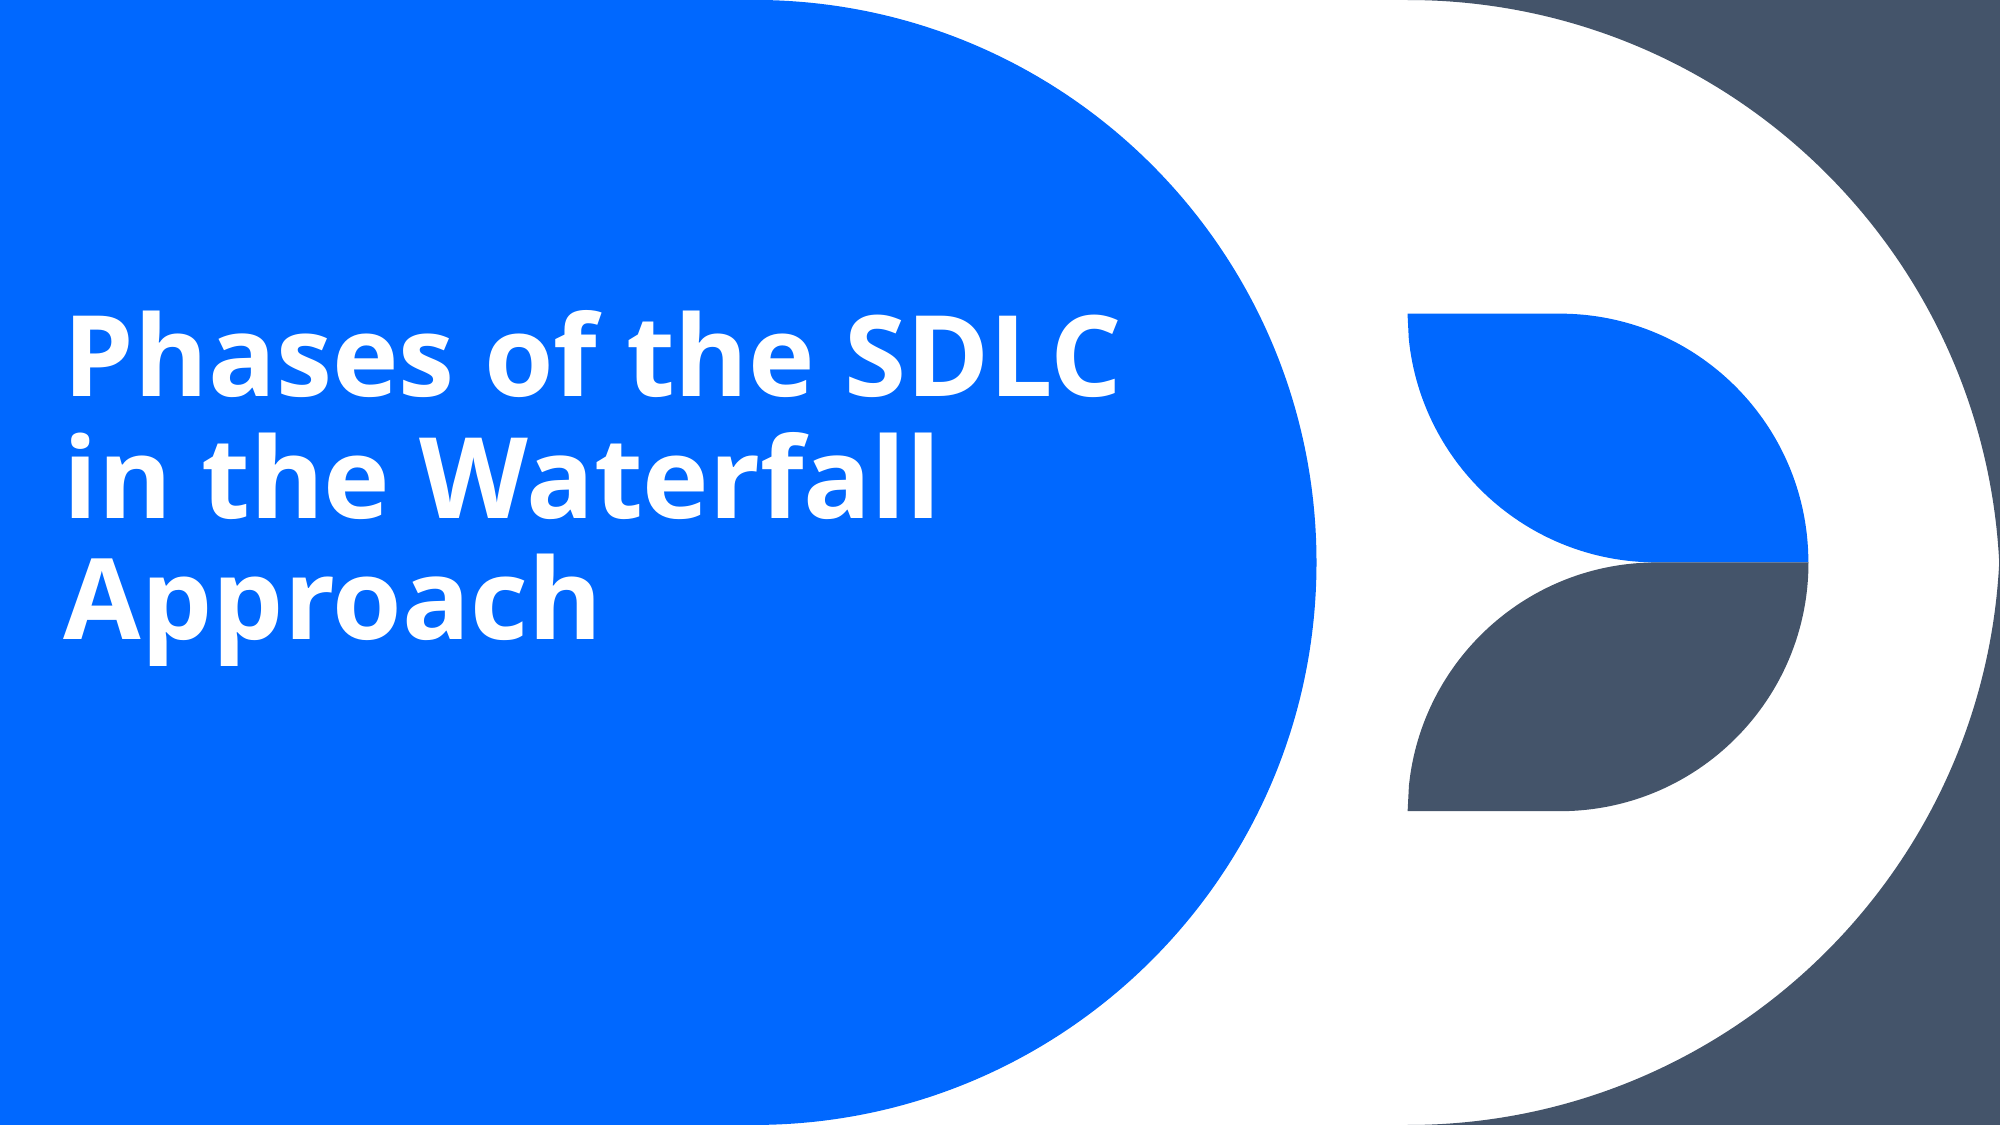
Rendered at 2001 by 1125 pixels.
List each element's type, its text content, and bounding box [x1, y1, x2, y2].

title Phases of the SDLC in the Waterfall Approach [49, 279, 1273, 672]
